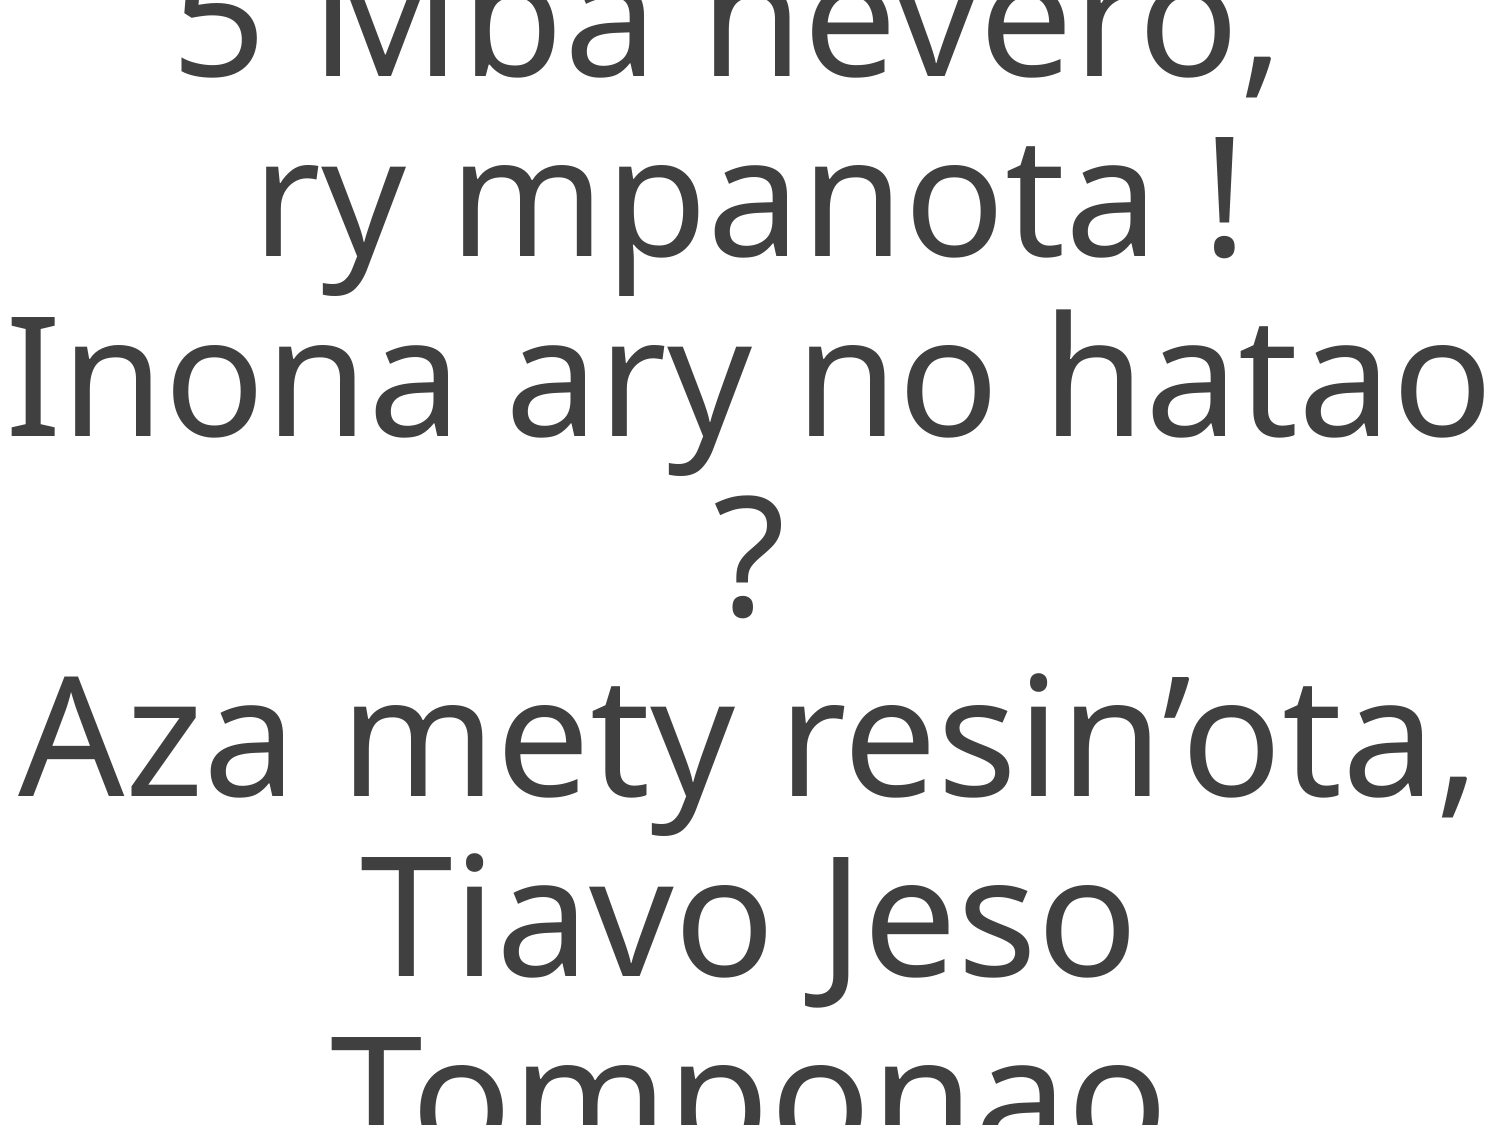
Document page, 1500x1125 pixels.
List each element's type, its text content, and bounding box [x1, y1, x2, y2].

title 5 Mba hevero, ry mpanota ! Inona ary no hatao ? Aza mety resin’ota, Tiavo Jeso Tomponao [0, 453, 1500, 672]
